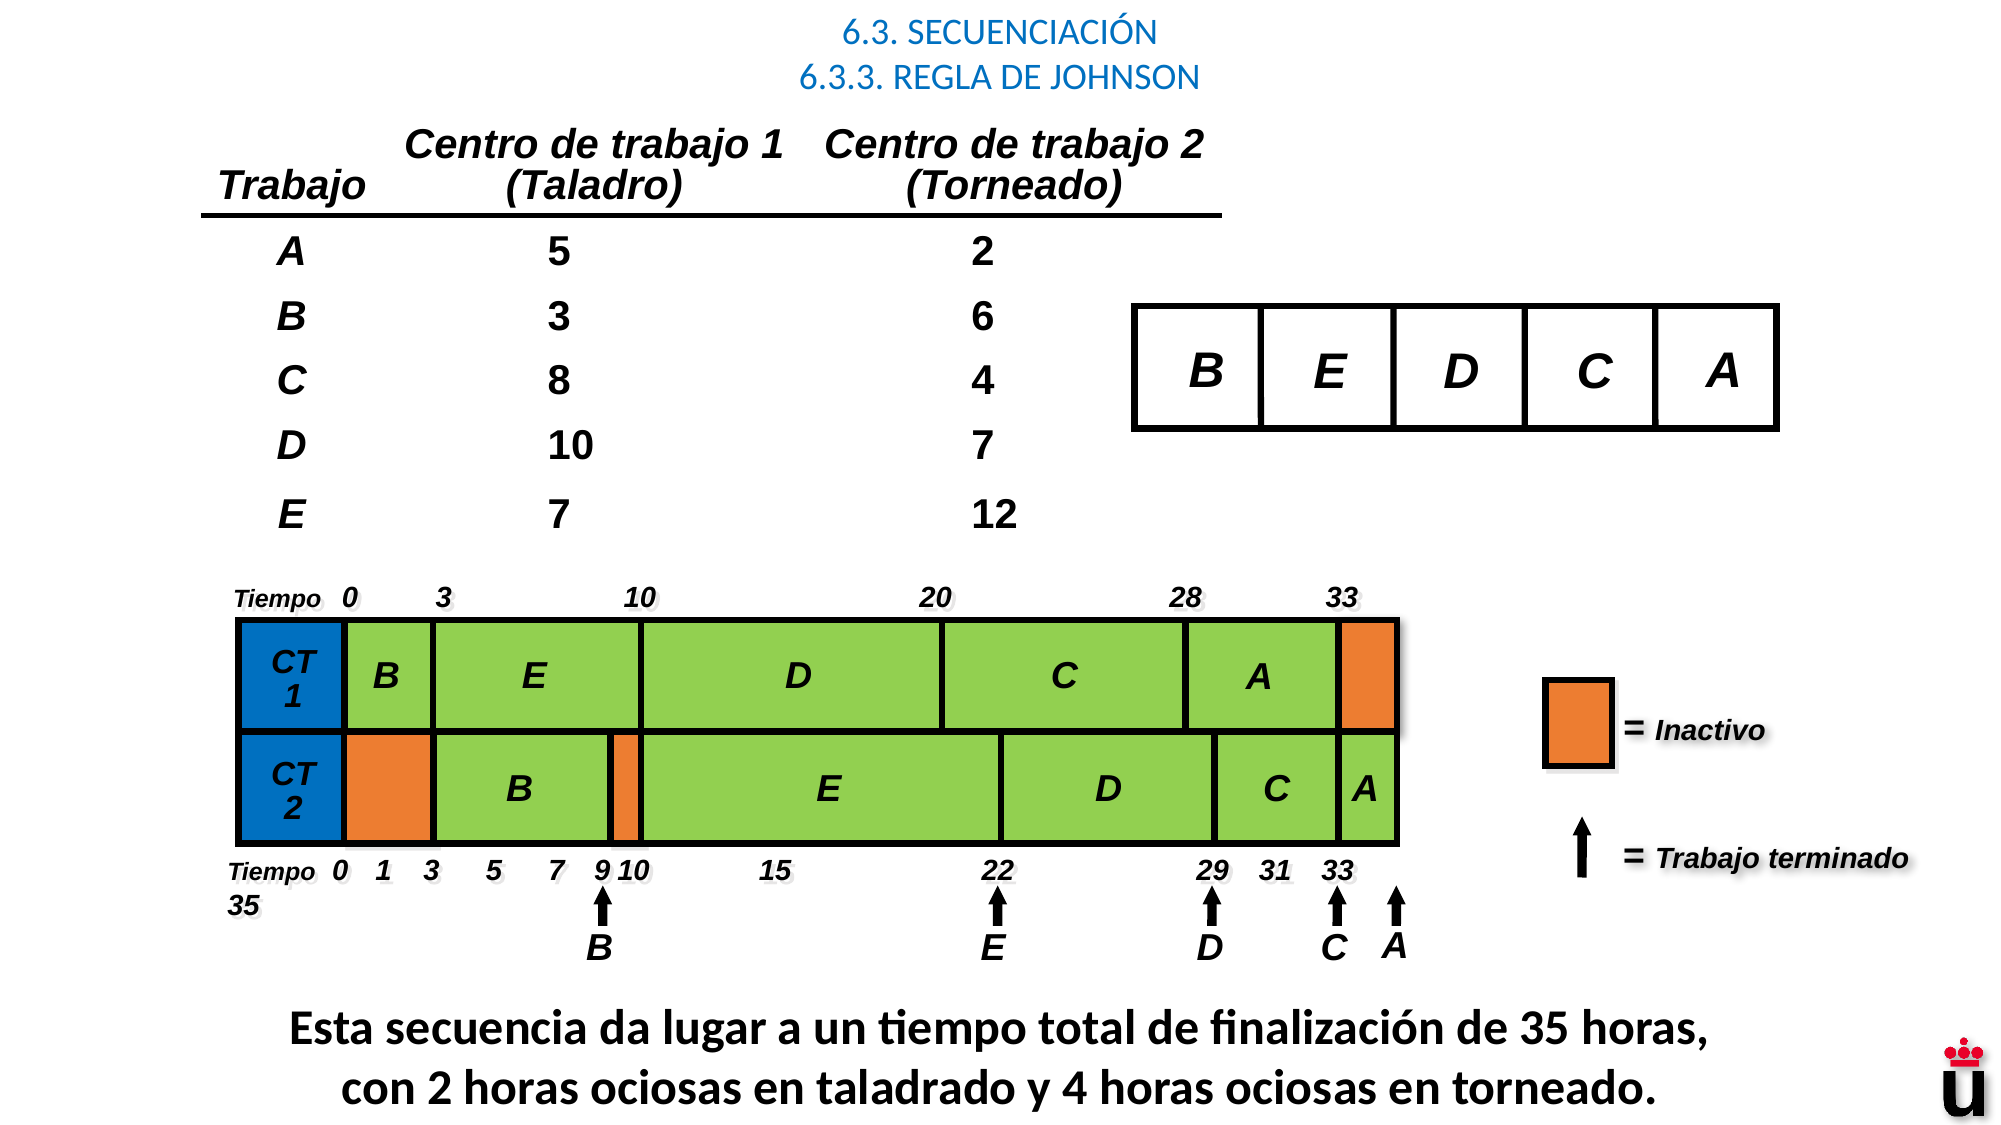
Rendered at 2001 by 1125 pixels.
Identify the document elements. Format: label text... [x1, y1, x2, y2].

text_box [1181, 885, 1239, 977]
table_cell 3 [383, 282, 806, 346]
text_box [1215, 731, 1339, 844]
table_cell E [201, 475, 383, 544]
table_cell 10 [383, 411, 806, 475]
text_box Tiempo 0 3 10 20 28 33 [218, 570, 1388, 621]
text_box [1342, 619, 1397, 728]
text_box [1545, 679, 1612, 766]
text_box [345, 732, 430, 844]
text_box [345, 619, 433, 732]
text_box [1294, 885, 1363, 977]
picture [1918, 1031, 2000, 1125]
text_box 6.3. SECUENCIACIÓN 6.3.3. REGLA DE JOHNSON [0, 0, 2000, 105]
table_cell 12 [806, 475, 1222, 544]
table_header Centro de trabajo 2 (Torneado) [806, 105, 1222, 213]
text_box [1134, 305, 1777, 430]
table_header Centro de trabajo 1 (Taladro) [383, 105, 806, 213]
table_cell 6 [806, 282, 1222, 346]
table_cell 4 [806, 346, 1134, 411]
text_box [1513, 816, 1582, 943]
text_box Esta secuencia da lugar a un tiempo total de finalización de 35 horas, con 2 horas ociosas en taladrado y 4 horas ociosas en torneado. [269, 986, 1731, 1125]
table_header Trabajo [201, 105, 383, 213]
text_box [570, 885, 629, 977]
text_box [1186, 619, 1339, 731]
text_box Tiempo 0 1 3 5 7 9 10 15 22 29 31 33 35 [212, 844, 1430, 929]
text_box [433, 619, 641, 732]
table_cell 7 [806, 411, 1222, 475]
table_cell 5 [383, 218, 806, 282]
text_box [1366, 885, 1424, 975]
table_cell A [201, 218, 383, 282]
table_cell C [201, 346, 383, 411]
table_cell 8 [383, 346, 806, 411]
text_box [640, 731, 1002, 844]
text_box = Inactivo [1608, 695, 1781, 756]
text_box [1002, 731, 1215, 844]
text_box [613, 732, 638, 844]
table_cell D [201, 411, 383, 475]
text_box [1339, 731, 1398, 844]
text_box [943, 619, 1186, 731]
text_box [641, 619, 943, 731]
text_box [238, 619, 345, 844]
text_box = Trabajo terminado [1607, 824, 1925, 884]
table_cell 7 [383, 475, 806, 544]
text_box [433, 731, 610, 844]
table_cell 2 [806, 218, 1222, 282]
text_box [965, 885, 1021, 977]
table_cell B [201, 282, 383, 346]
